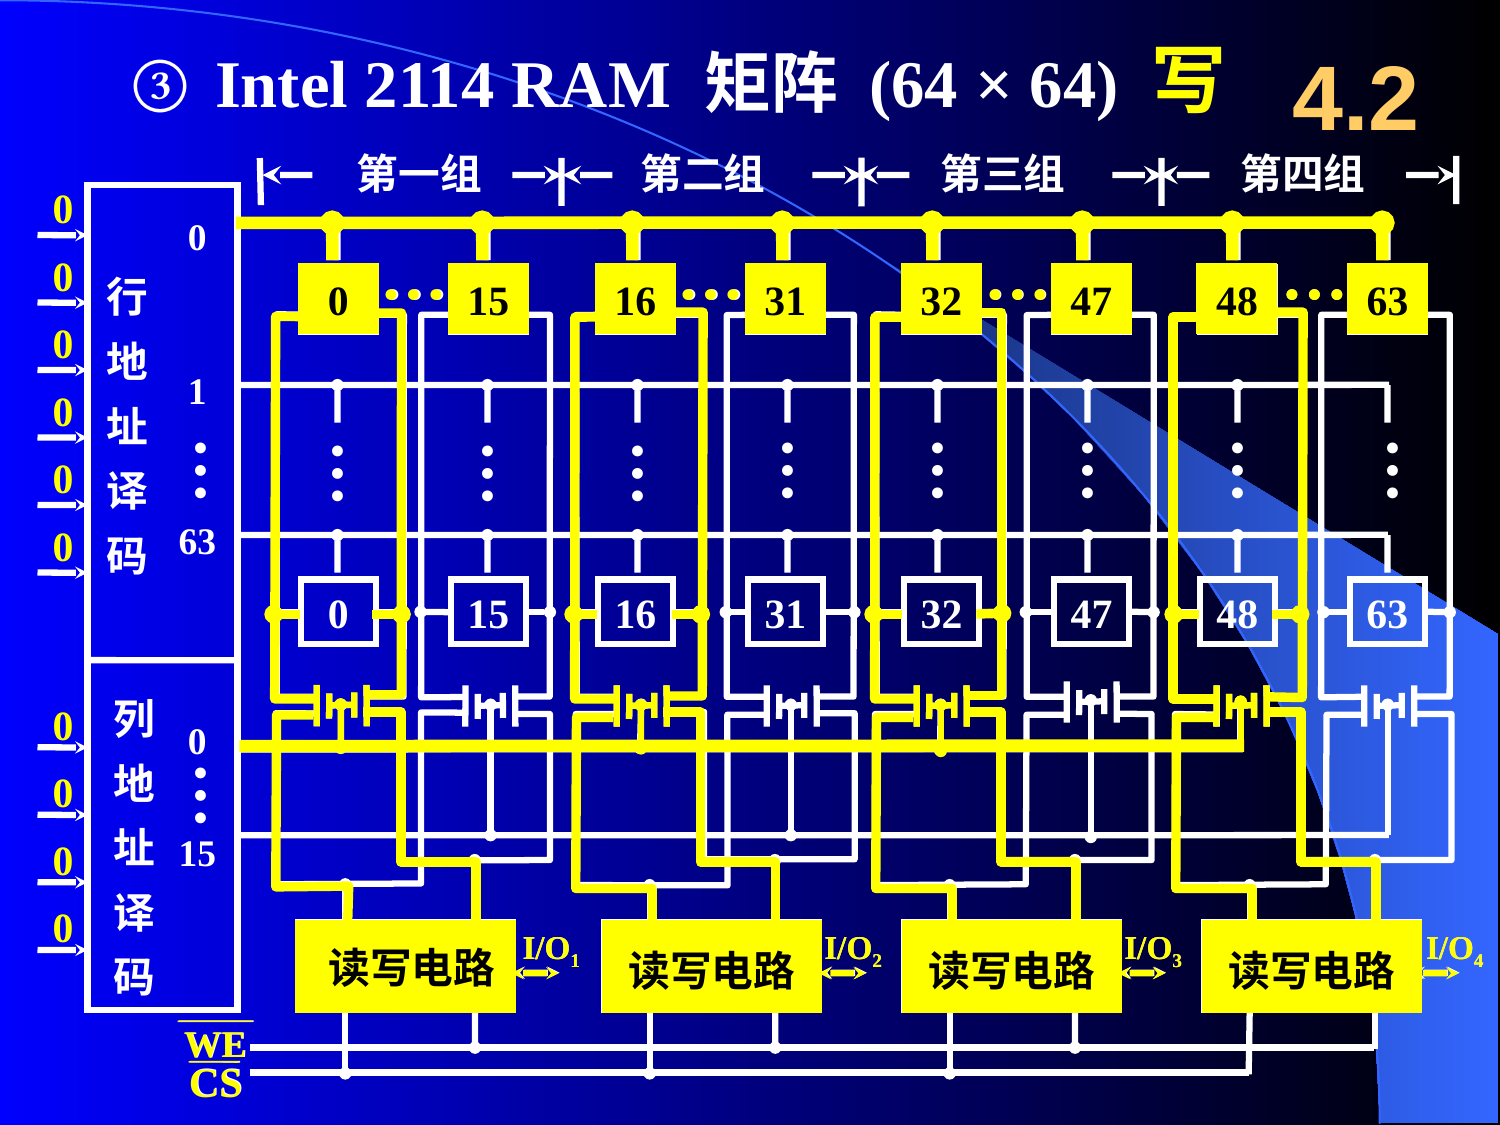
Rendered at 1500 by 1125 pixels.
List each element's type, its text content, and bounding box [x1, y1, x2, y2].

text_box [259, 139, 1457, 174]
text_box 4.2 [1262, 24, 1450, 139]
text_box ③ Intel 2114 RAM 矩阵 (64 × 64) 写 [99, 24, 1300, 130]
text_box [273, 312, 1304, 699]
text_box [37, 174, 1500, 1114]
